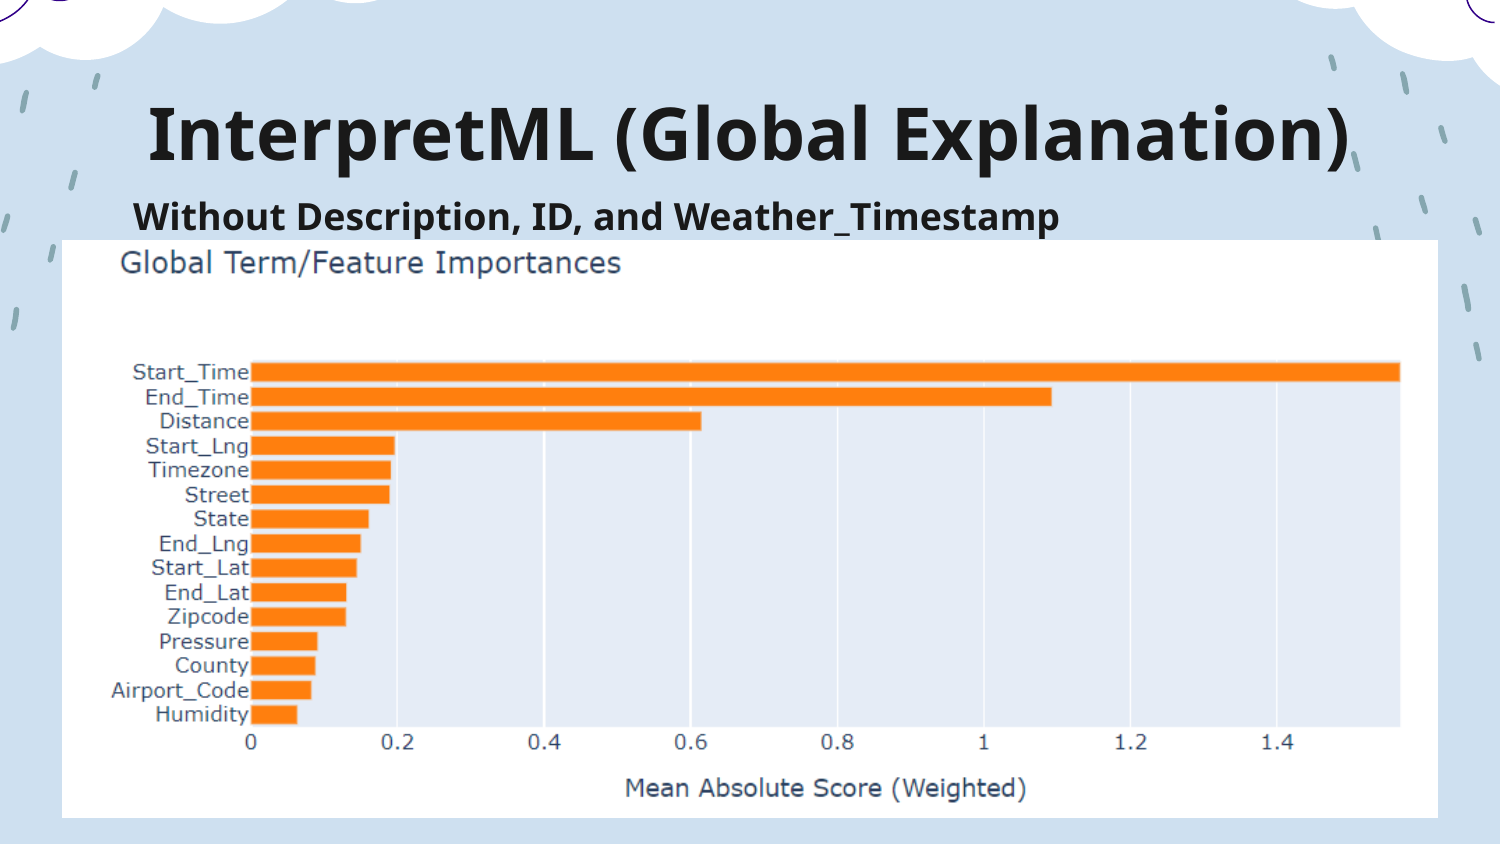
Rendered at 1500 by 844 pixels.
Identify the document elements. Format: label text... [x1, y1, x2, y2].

title InterpretML (Global Explanation) [118, 72, 1382, 167]
subtitle Without Description, ID, and Weather_Timestamp [118, 178, 1382, 238]
picture [61, 240, 1439, 818]
